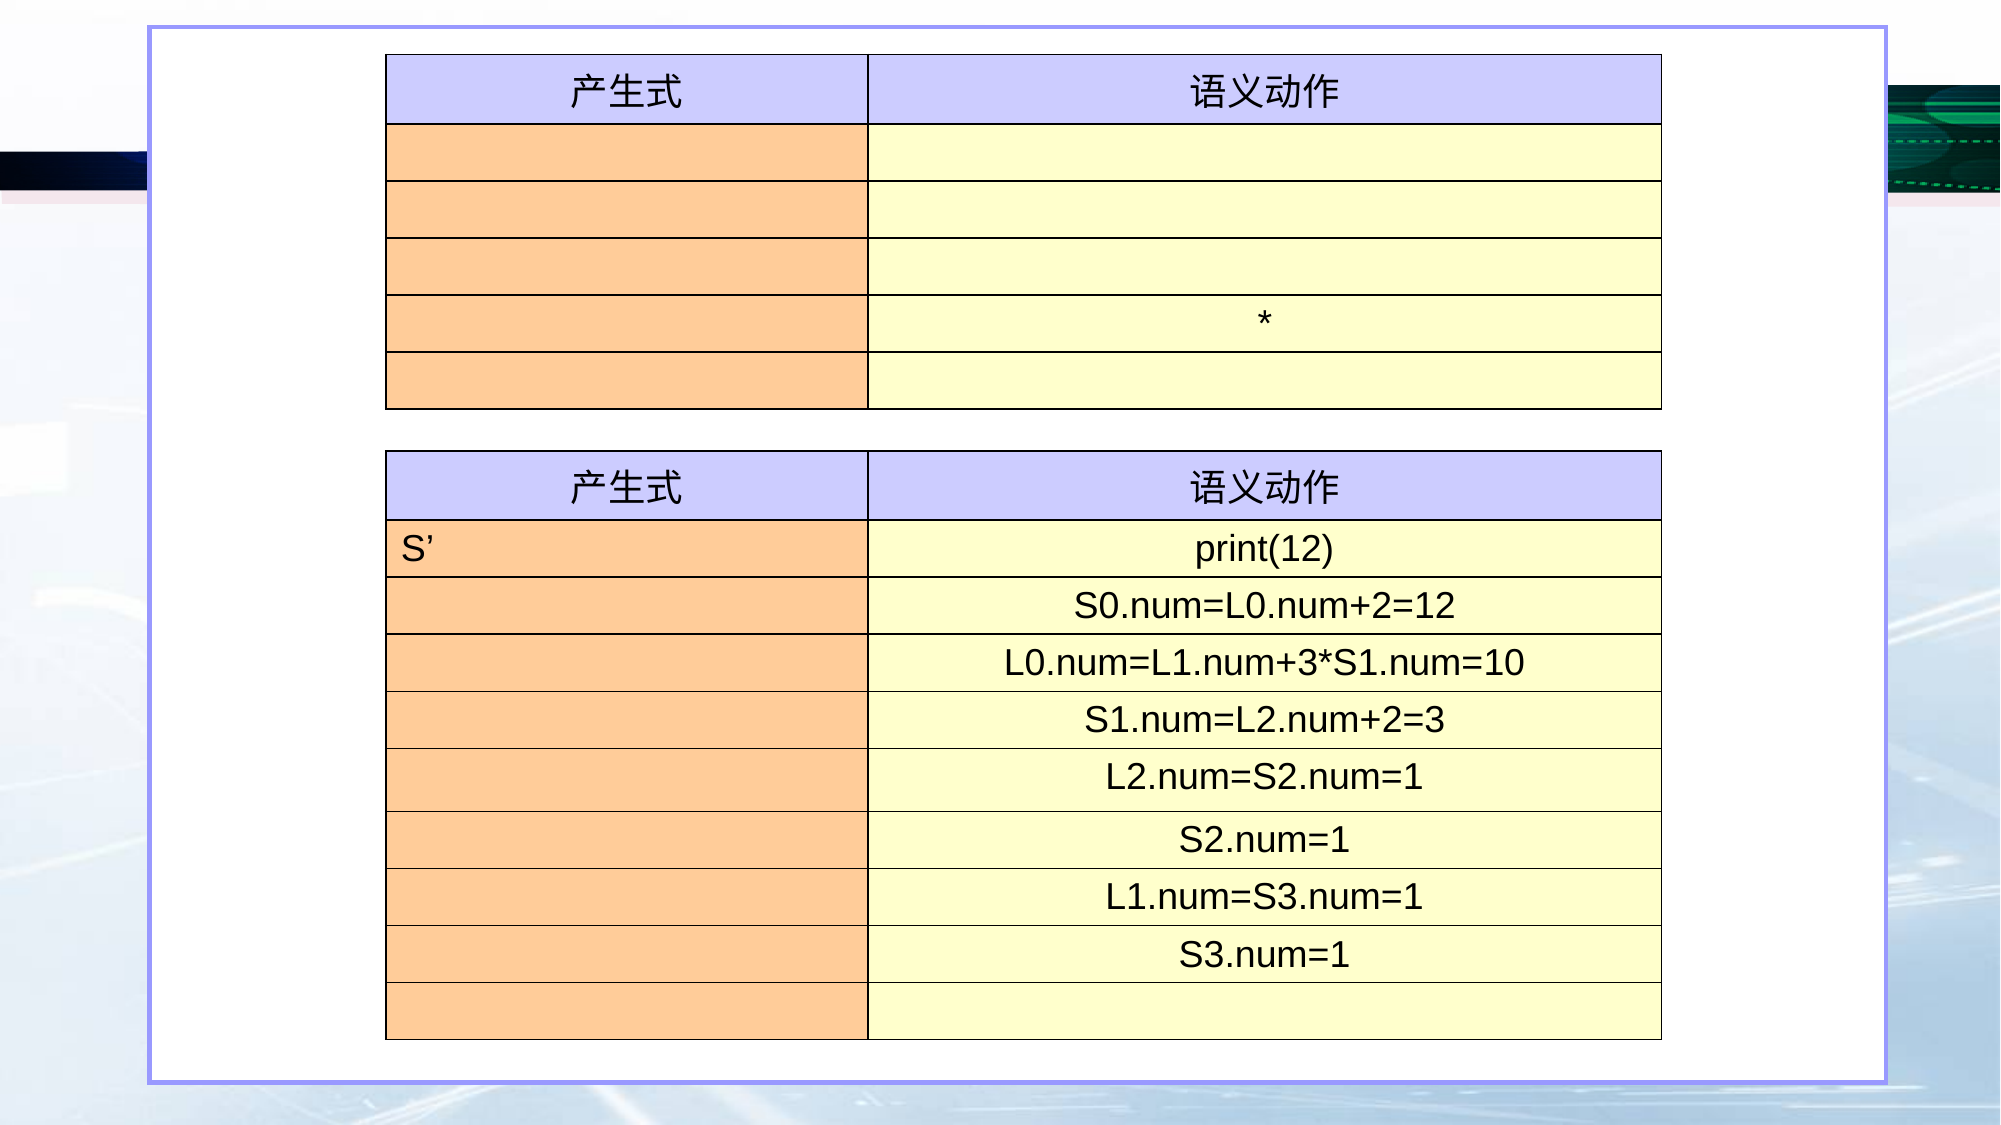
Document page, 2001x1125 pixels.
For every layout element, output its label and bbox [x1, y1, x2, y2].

list [149, 26, 1887, 1083]
picture [0, 0, 2001, 1125]
